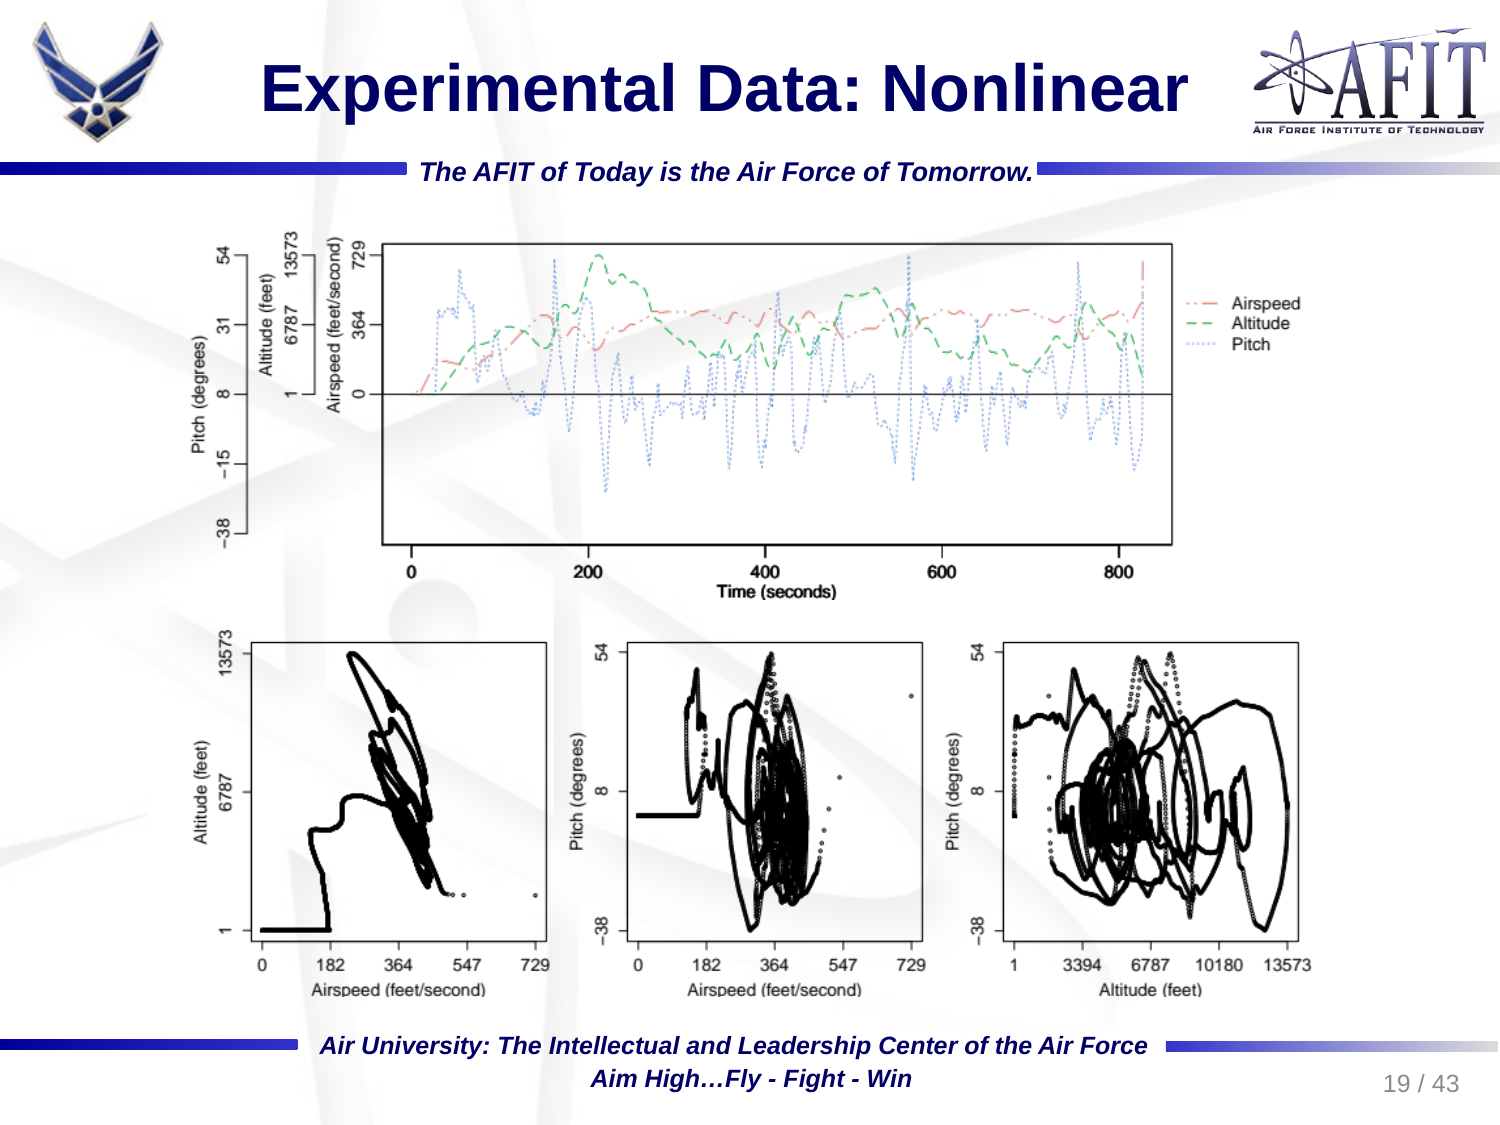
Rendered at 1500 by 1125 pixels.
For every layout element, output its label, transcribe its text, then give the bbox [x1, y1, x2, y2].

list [187, 224, 1313, 600]
picture [187, 621, 1313, 997]
title Experimental Data: Nonlinear [87, 0, 1363, 169]
slide_number 19 / 43 [1125, 1052, 1475, 1113]
picture [32, 21, 87, 143]
